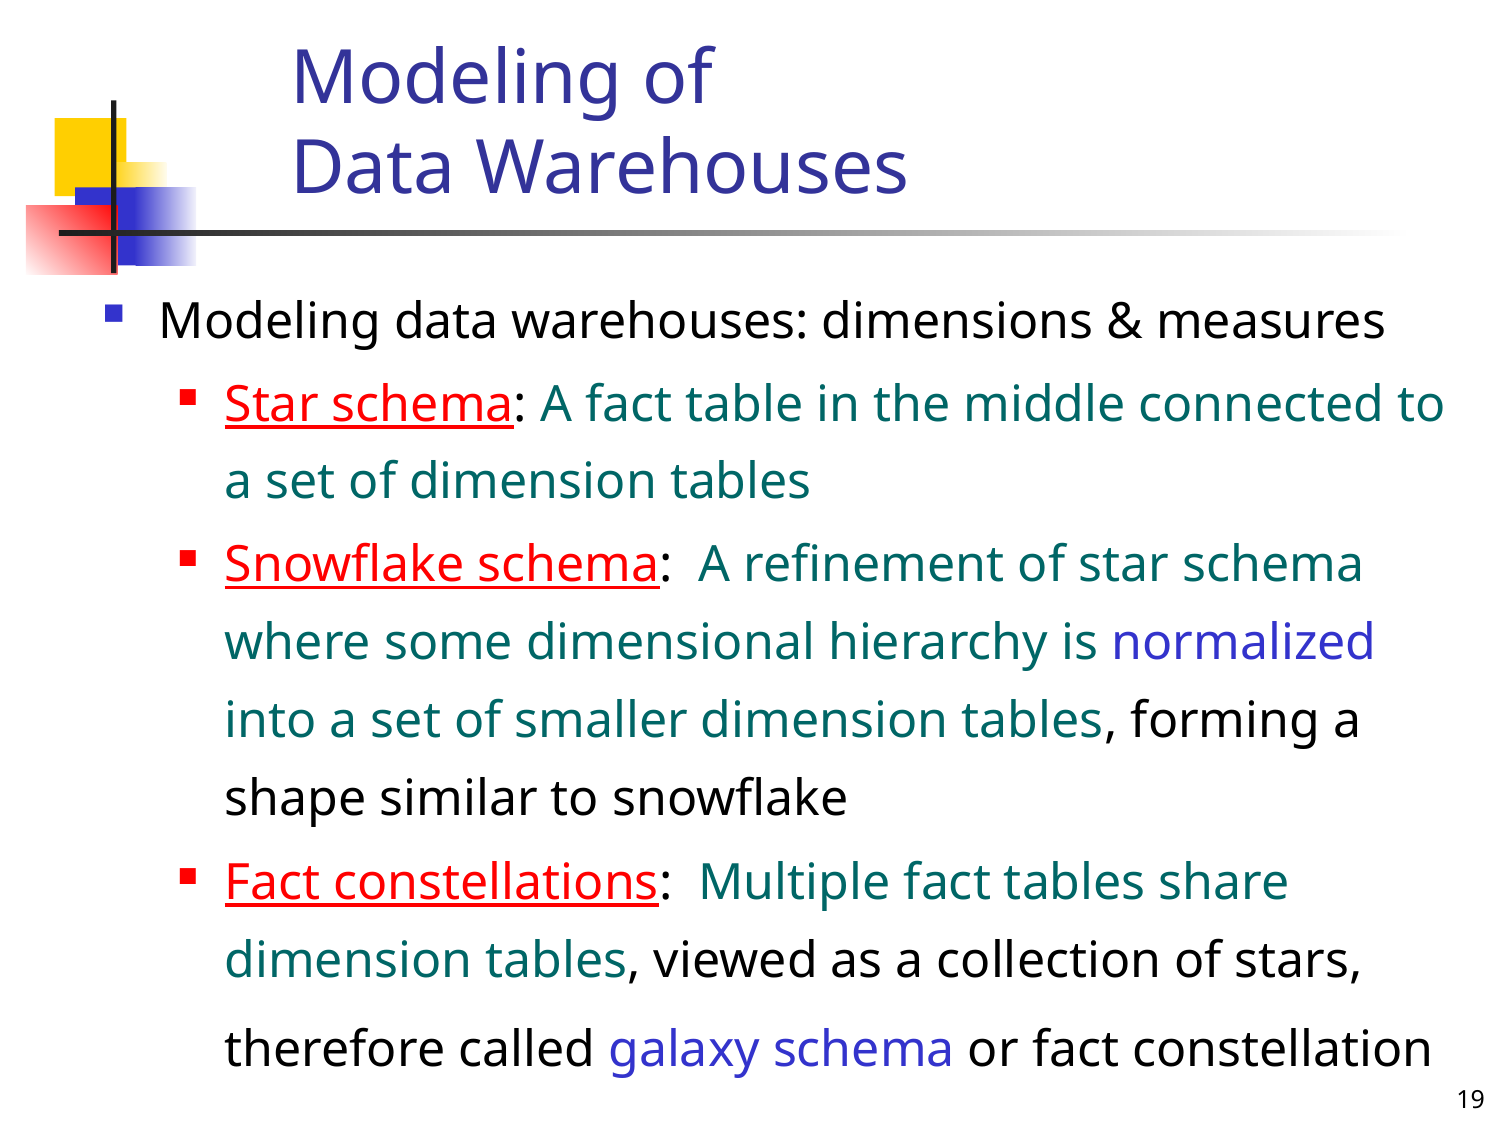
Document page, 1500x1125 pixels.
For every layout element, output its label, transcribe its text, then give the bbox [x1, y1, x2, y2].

title Modeling of Data Warehouses [275, 37, 1175, 200]
list Modeling data warehouses: dimensions & measures Star schema: A fact table in the middle connected to a set of dimension tables Snowflake schema: A refinement of star schema where some dimensional hierarchy is normalized into a set of smaller dimension tables, forming a shape similar to snowflake Fact constellations: Multiple fact tables share dimension tables, viewed as a collection of stars, therefore called galaxy schema or fact constellation [87, 262, 1463, 1060]
slide_number 19 [1187, 1050, 1500, 1125]
